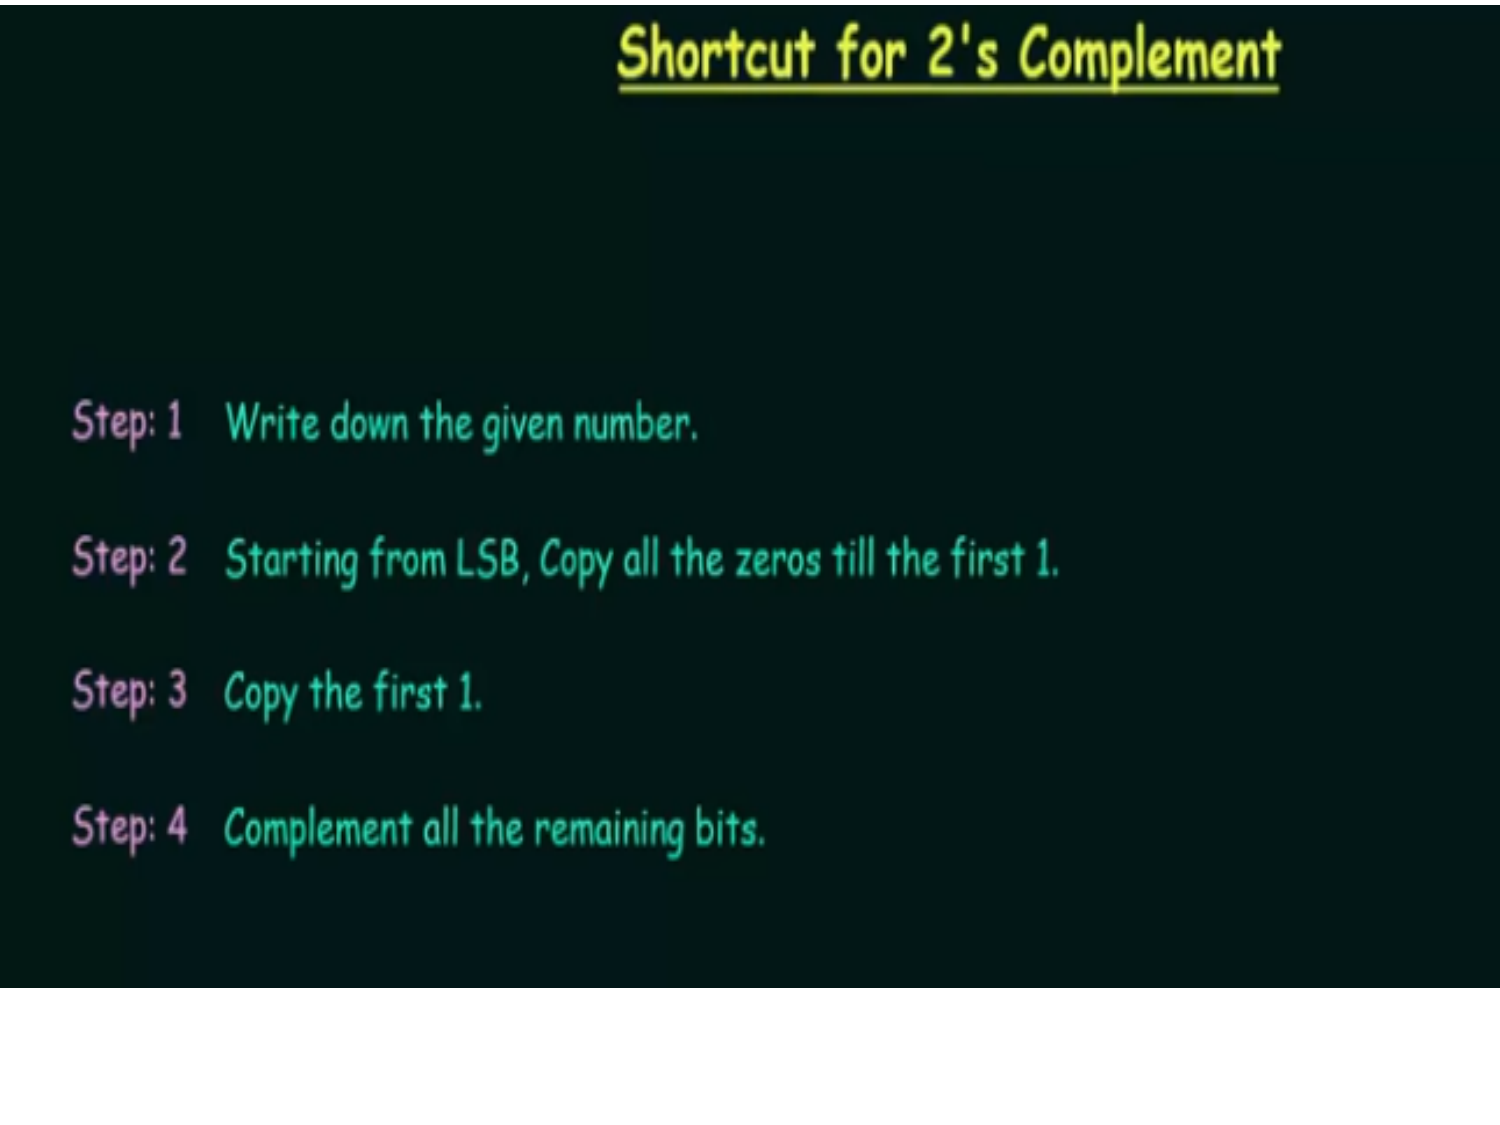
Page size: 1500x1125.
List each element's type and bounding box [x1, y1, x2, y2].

list [0, 5, 1500, 988]
